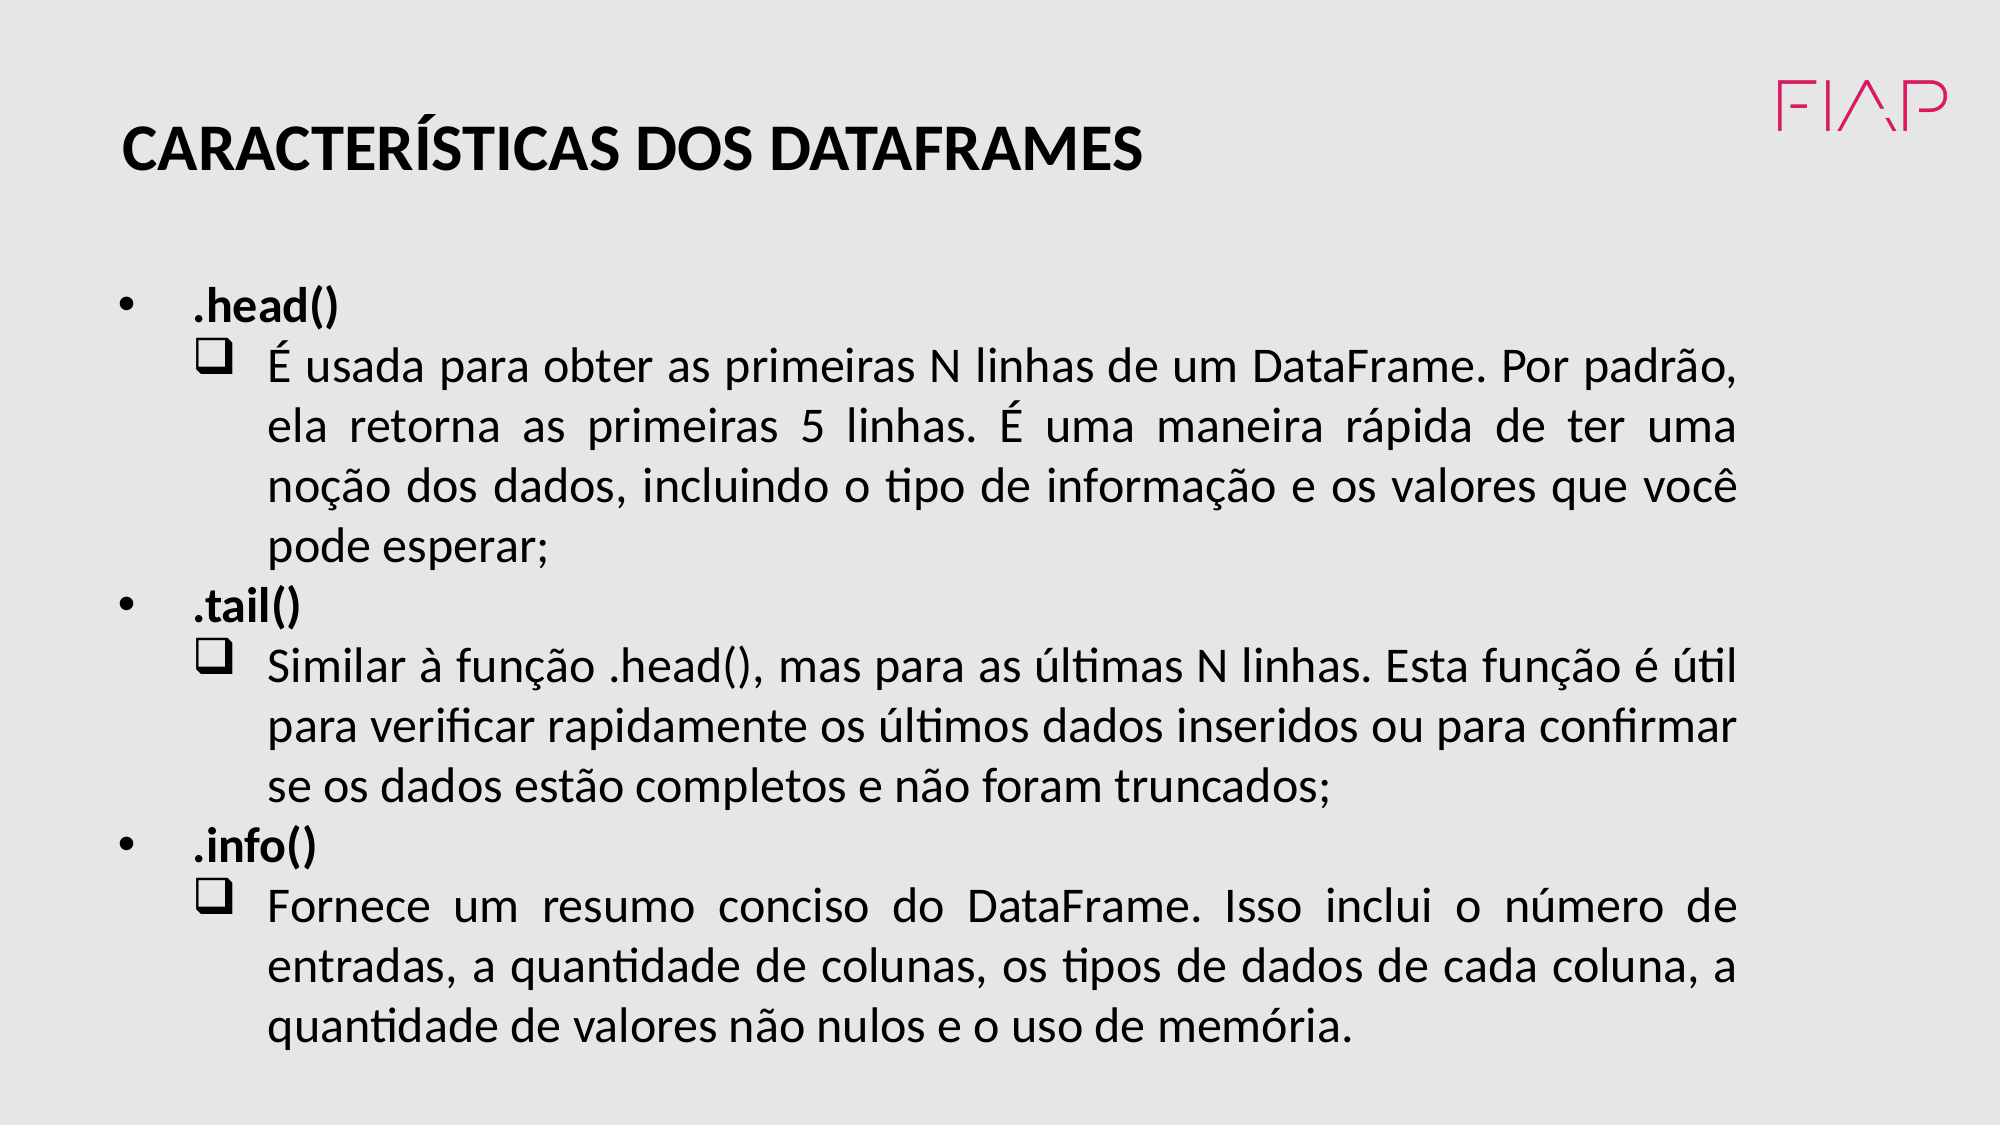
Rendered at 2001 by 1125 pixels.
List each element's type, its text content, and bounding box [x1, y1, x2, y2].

text_box .head() É usada para obter as primeiras N linhas de um DataFrame. Por padrão, ela retorna as primeiras 5 linhas. É uma maneira rápida de ter uma noção dos dados, incluindo o tipo de informação e os valores que você pode esperar; .tail() Similar à função .head(), mas para as últimas N linhas. Esta função é útil para verificar rapidamente os últimos dados inseridos ou para confirmar se os dados estão completos e não foram truncados; .info() Fornece um resumo conciso do DataFrame. Isso inclui o número de entradas, a quantidade de colunas, os tipos de dados de cada coluna, a quantidade de valores não nulos e o uso de memória. [103, 265, 1754, 1061]
picture [1778, 80, 1947, 131]
text_box CARACTERÍSTICAS DOS DATAFRAMES [107, 96, 1160, 192]
